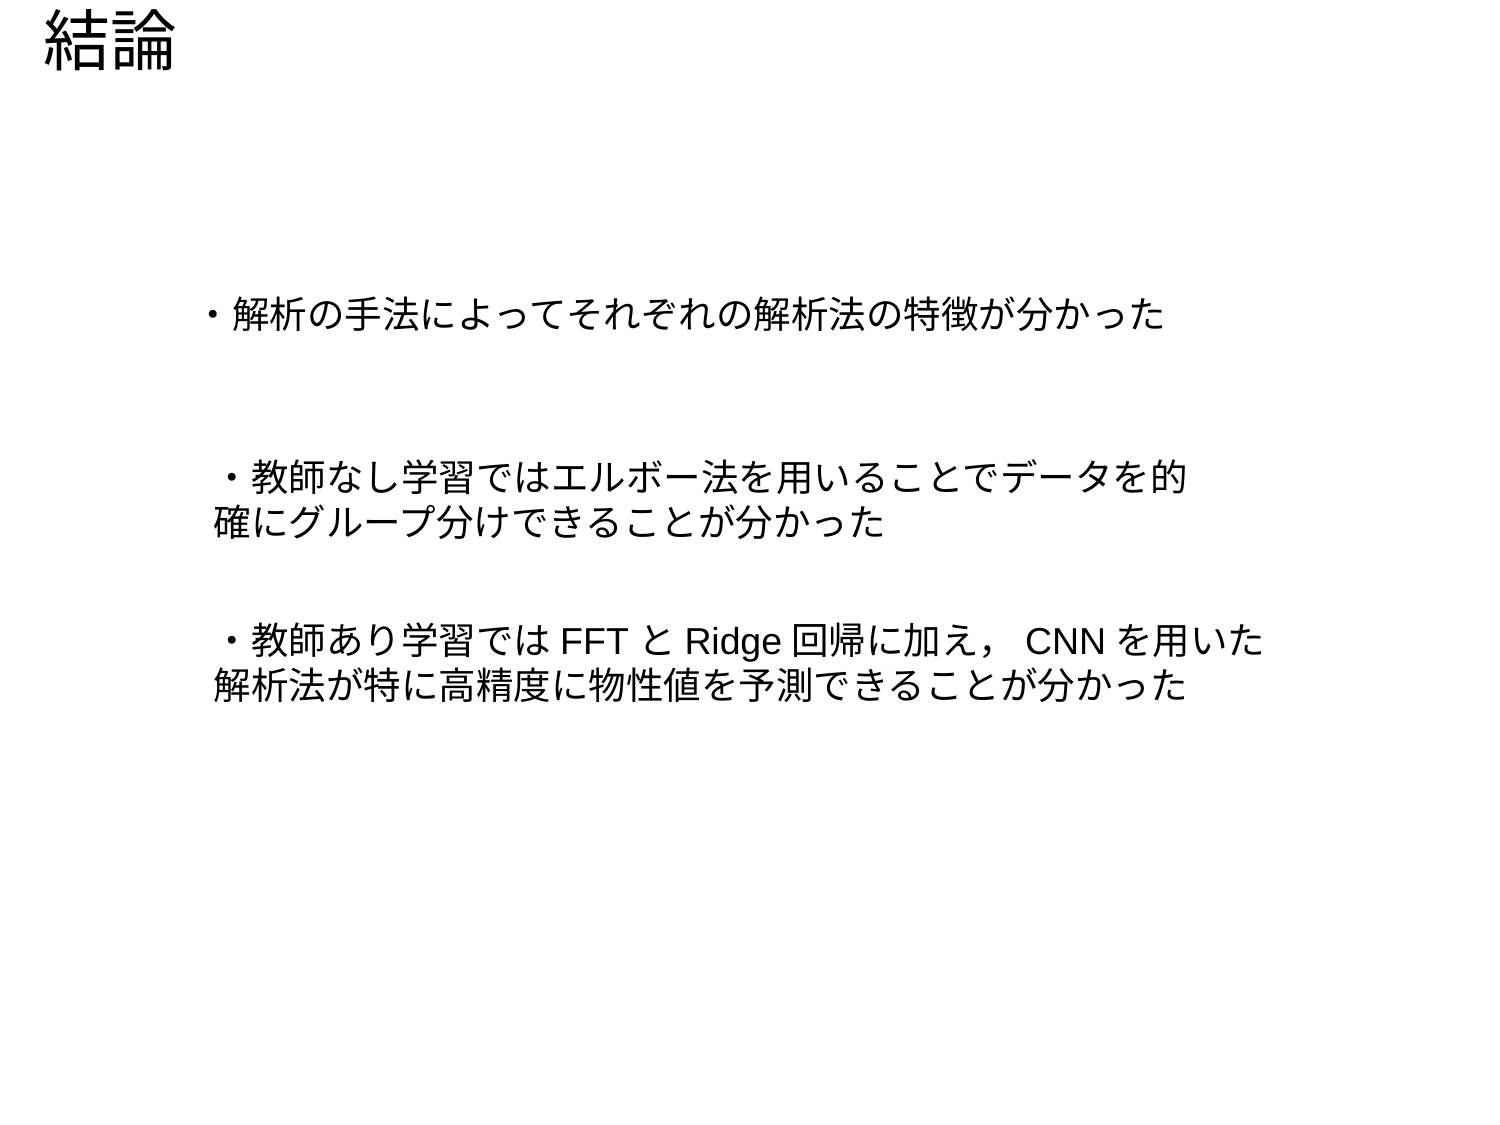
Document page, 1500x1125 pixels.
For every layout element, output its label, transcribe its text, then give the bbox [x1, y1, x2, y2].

text_box ・教師あり学習ではFFTとRidge回帰に加え，CNNを用いた解析法が特に高精度に物性値を予測できることが分かった [199, 609, 1313, 714]
text_box ・解析の手法によってそれぞれの解析法の特徴が分かった [180, 283, 1181, 344]
text_box 結論 [28, 0, 1323, 109]
text_box ・教師なし学習ではエルボー法を用いることでデータを的確にグループ分けできることが分かった [198, 446, 1205, 552]
